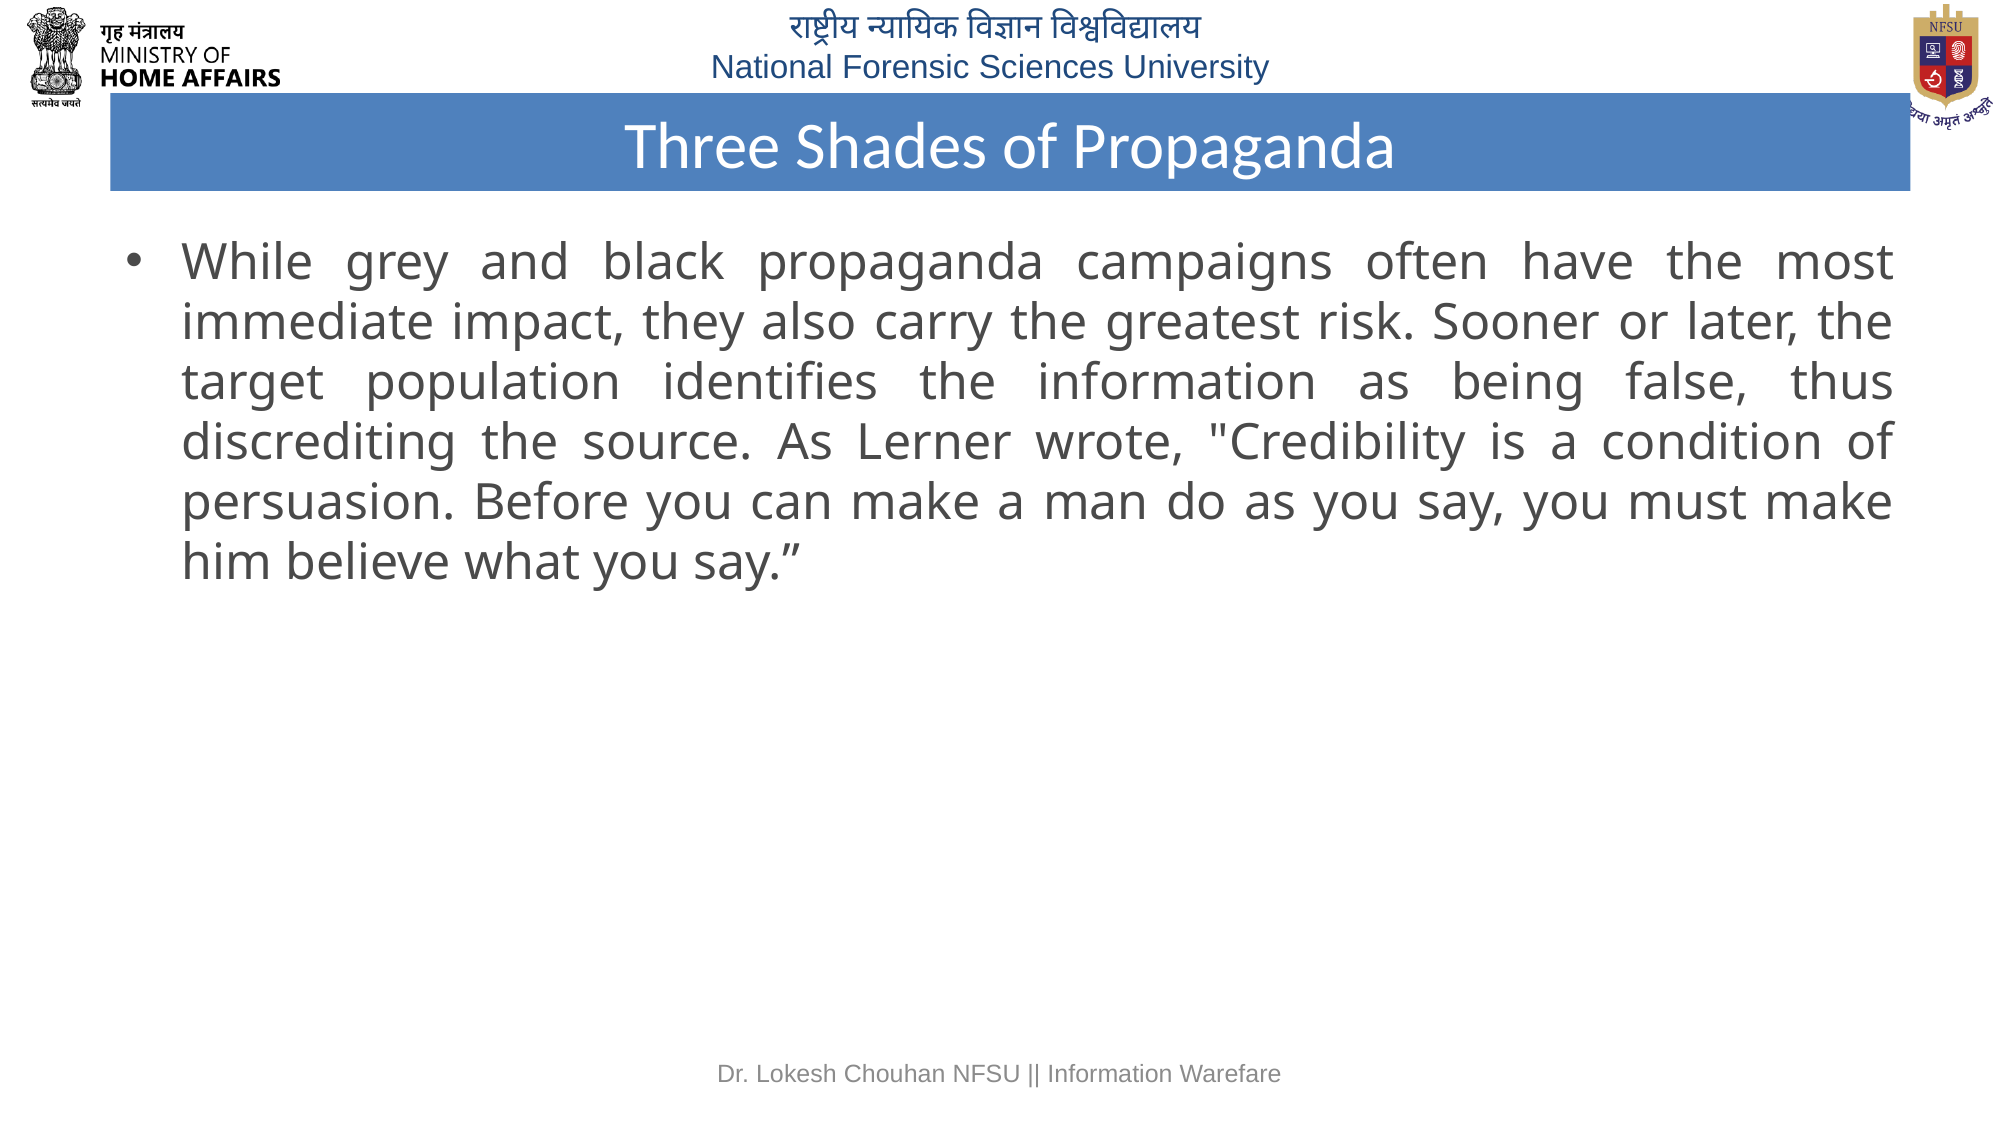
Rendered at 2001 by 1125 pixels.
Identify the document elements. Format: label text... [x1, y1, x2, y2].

picture [27, 7, 280, 107]
title Three Shades of Propaganda [110, 93, 1911, 191]
footer Dr. Lokesh Chouhan NFSU || Information Warefare [683, 1042, 1317, 1103]
picture [1898, 4, 1993, 130]
list While grey and black propaganda campaigns often have the most immediate impact, they also carry the greatest risk. Sooner or later, the target population identifies the information as being false, thus discrediting the source. As Lerner wrote, "Credibility is a condition of persuasion. Before you can make a man do as you say, you must make him believe what you say.” [110, 221, 1911, 1125]
